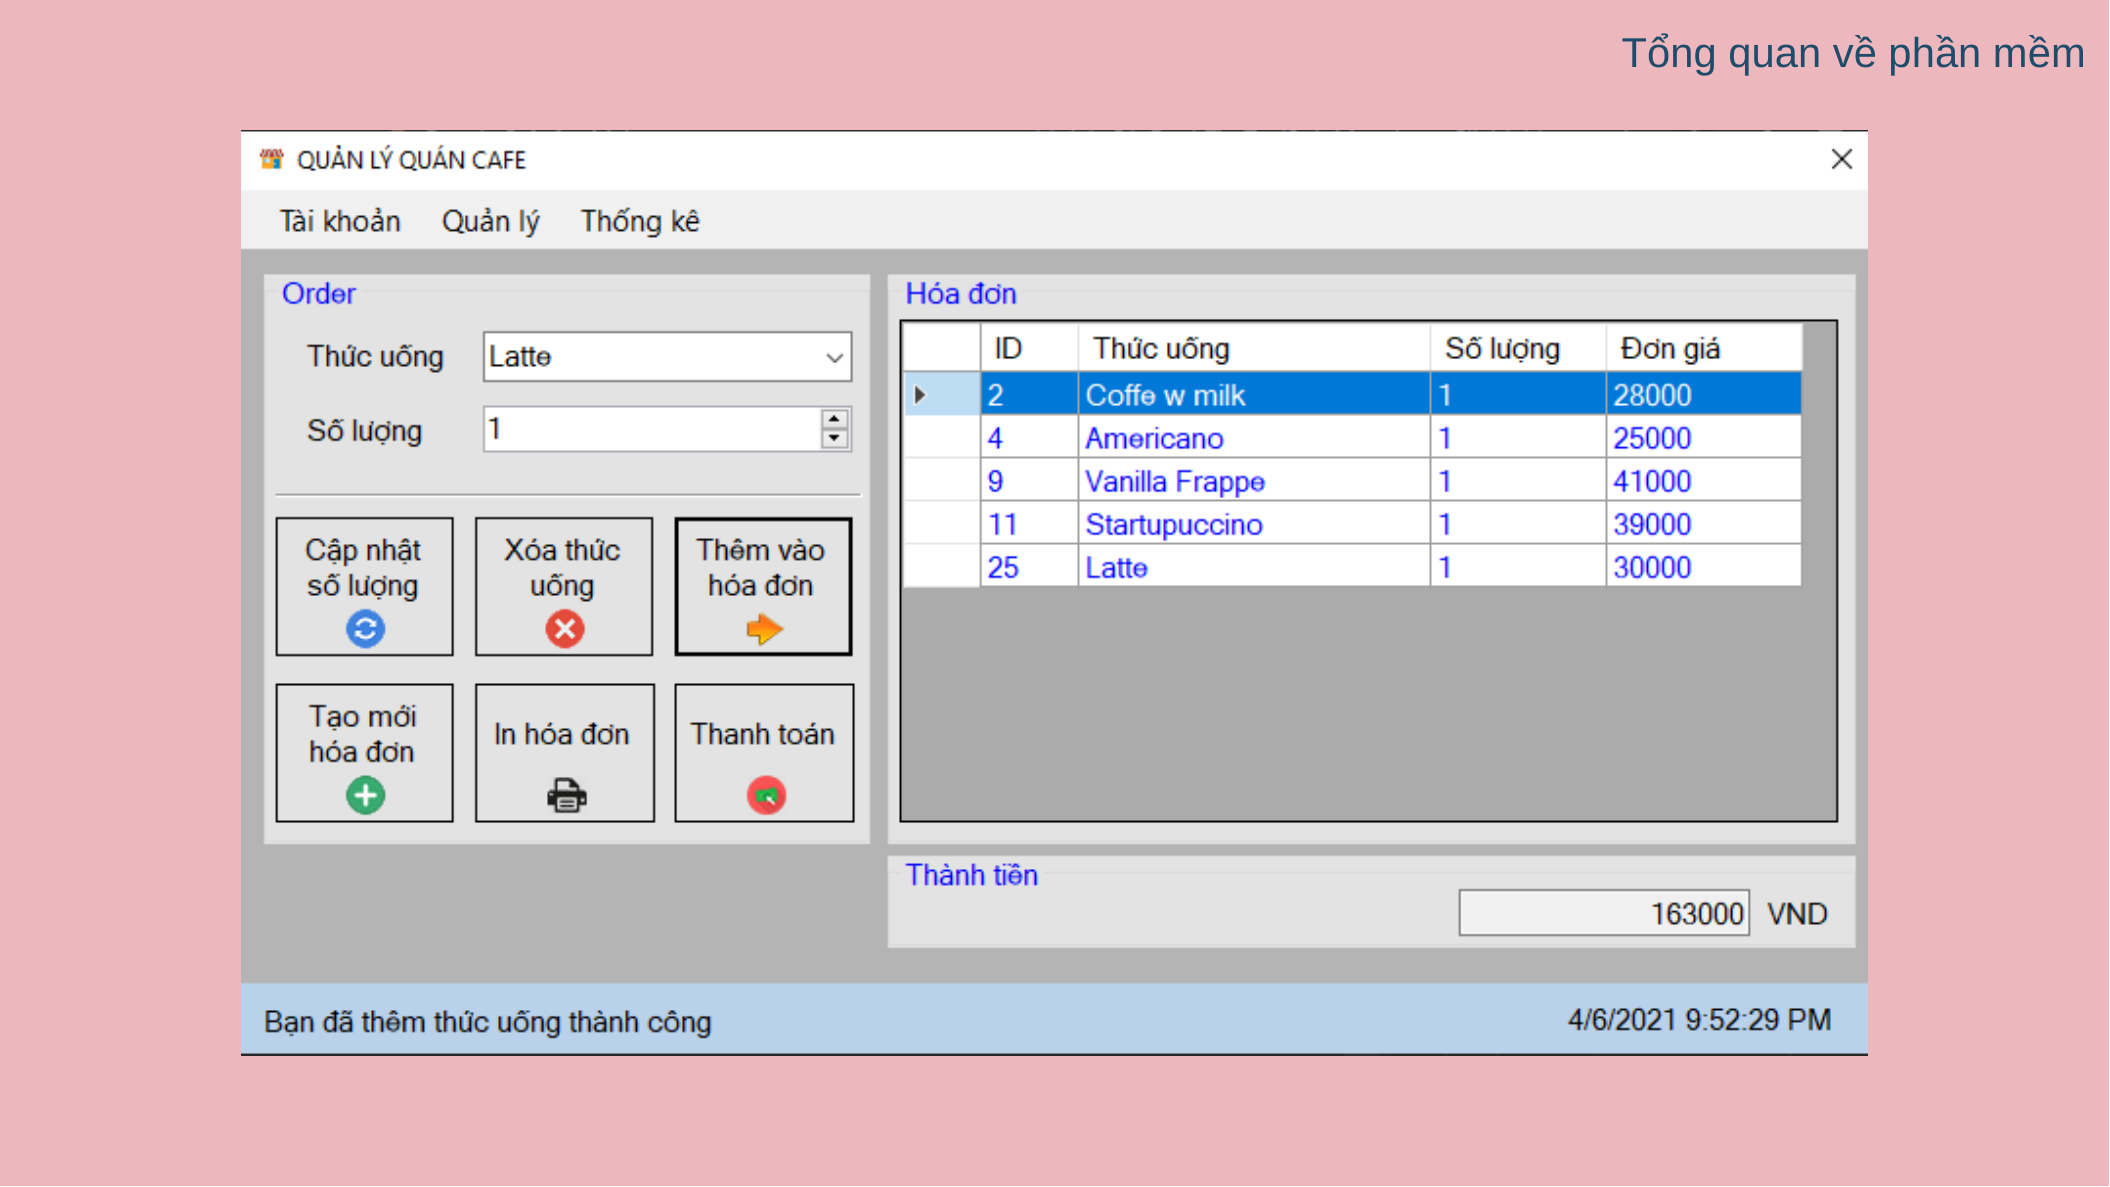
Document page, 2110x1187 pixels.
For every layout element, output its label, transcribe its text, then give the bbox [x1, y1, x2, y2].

text_box Tổng quan về phần mềm [1621, 26, 2103, 77]
picture [241, 130, 1868, 1056]
